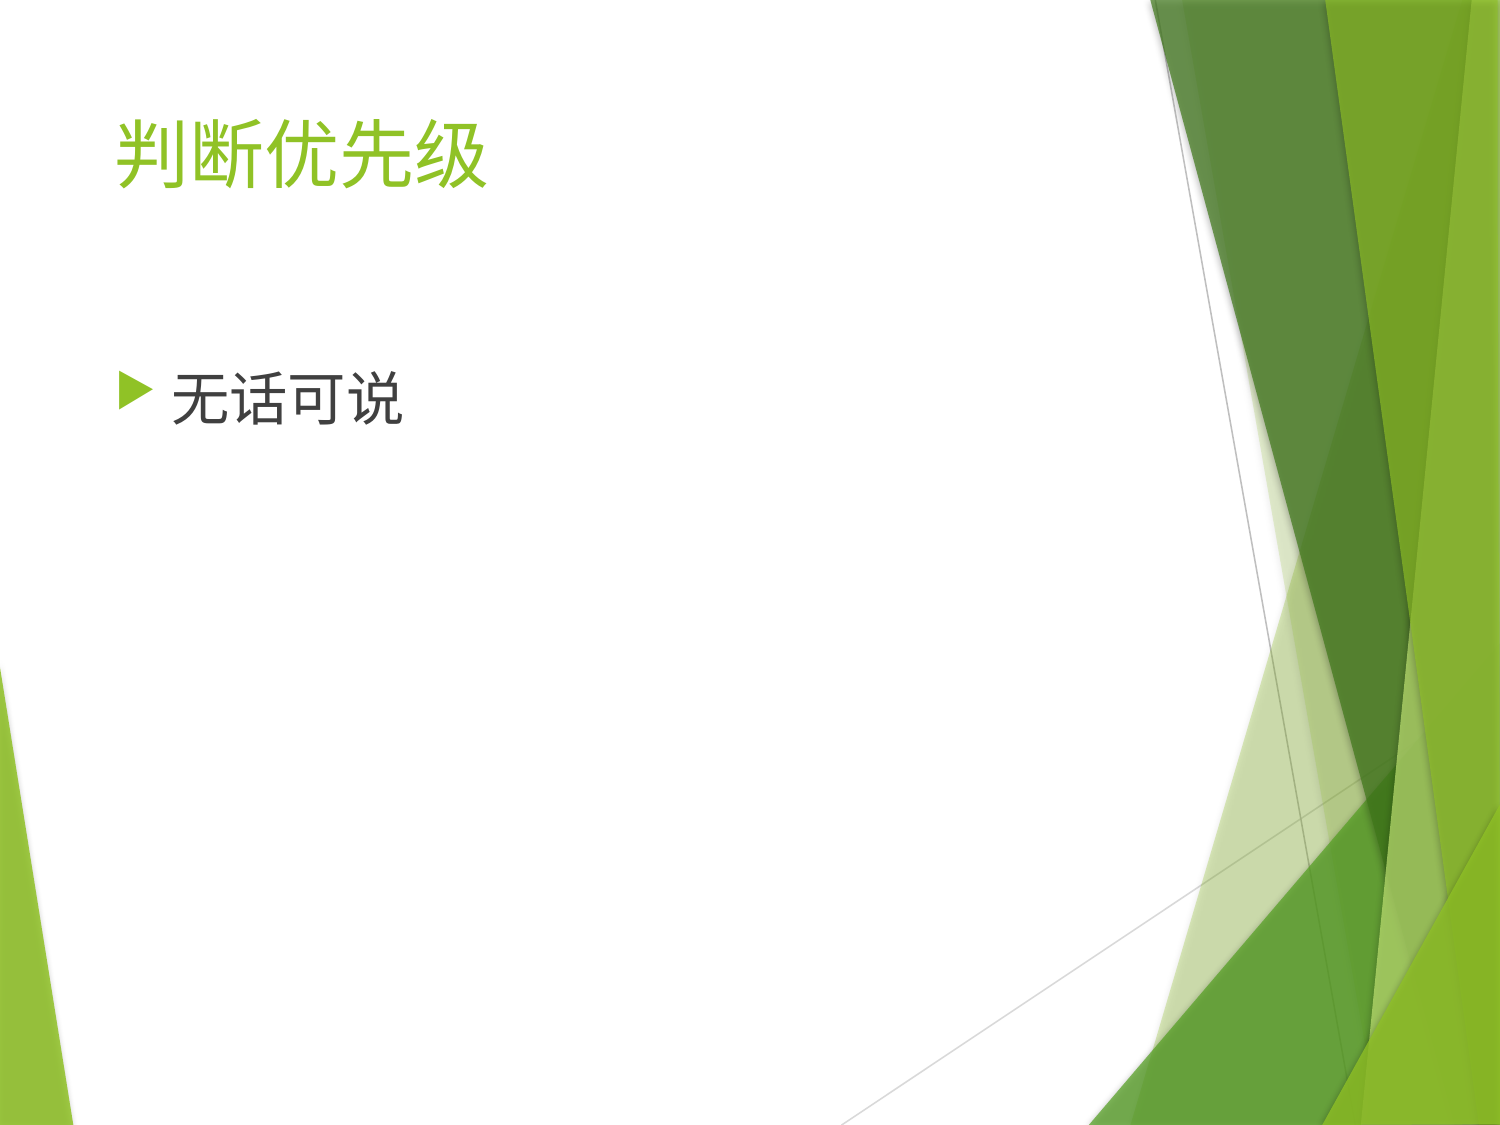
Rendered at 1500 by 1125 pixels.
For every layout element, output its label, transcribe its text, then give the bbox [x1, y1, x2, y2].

list 无话可说 [99, 354, 1142, 992]
title 判断优先级 [99, 99, 1142, 317]
